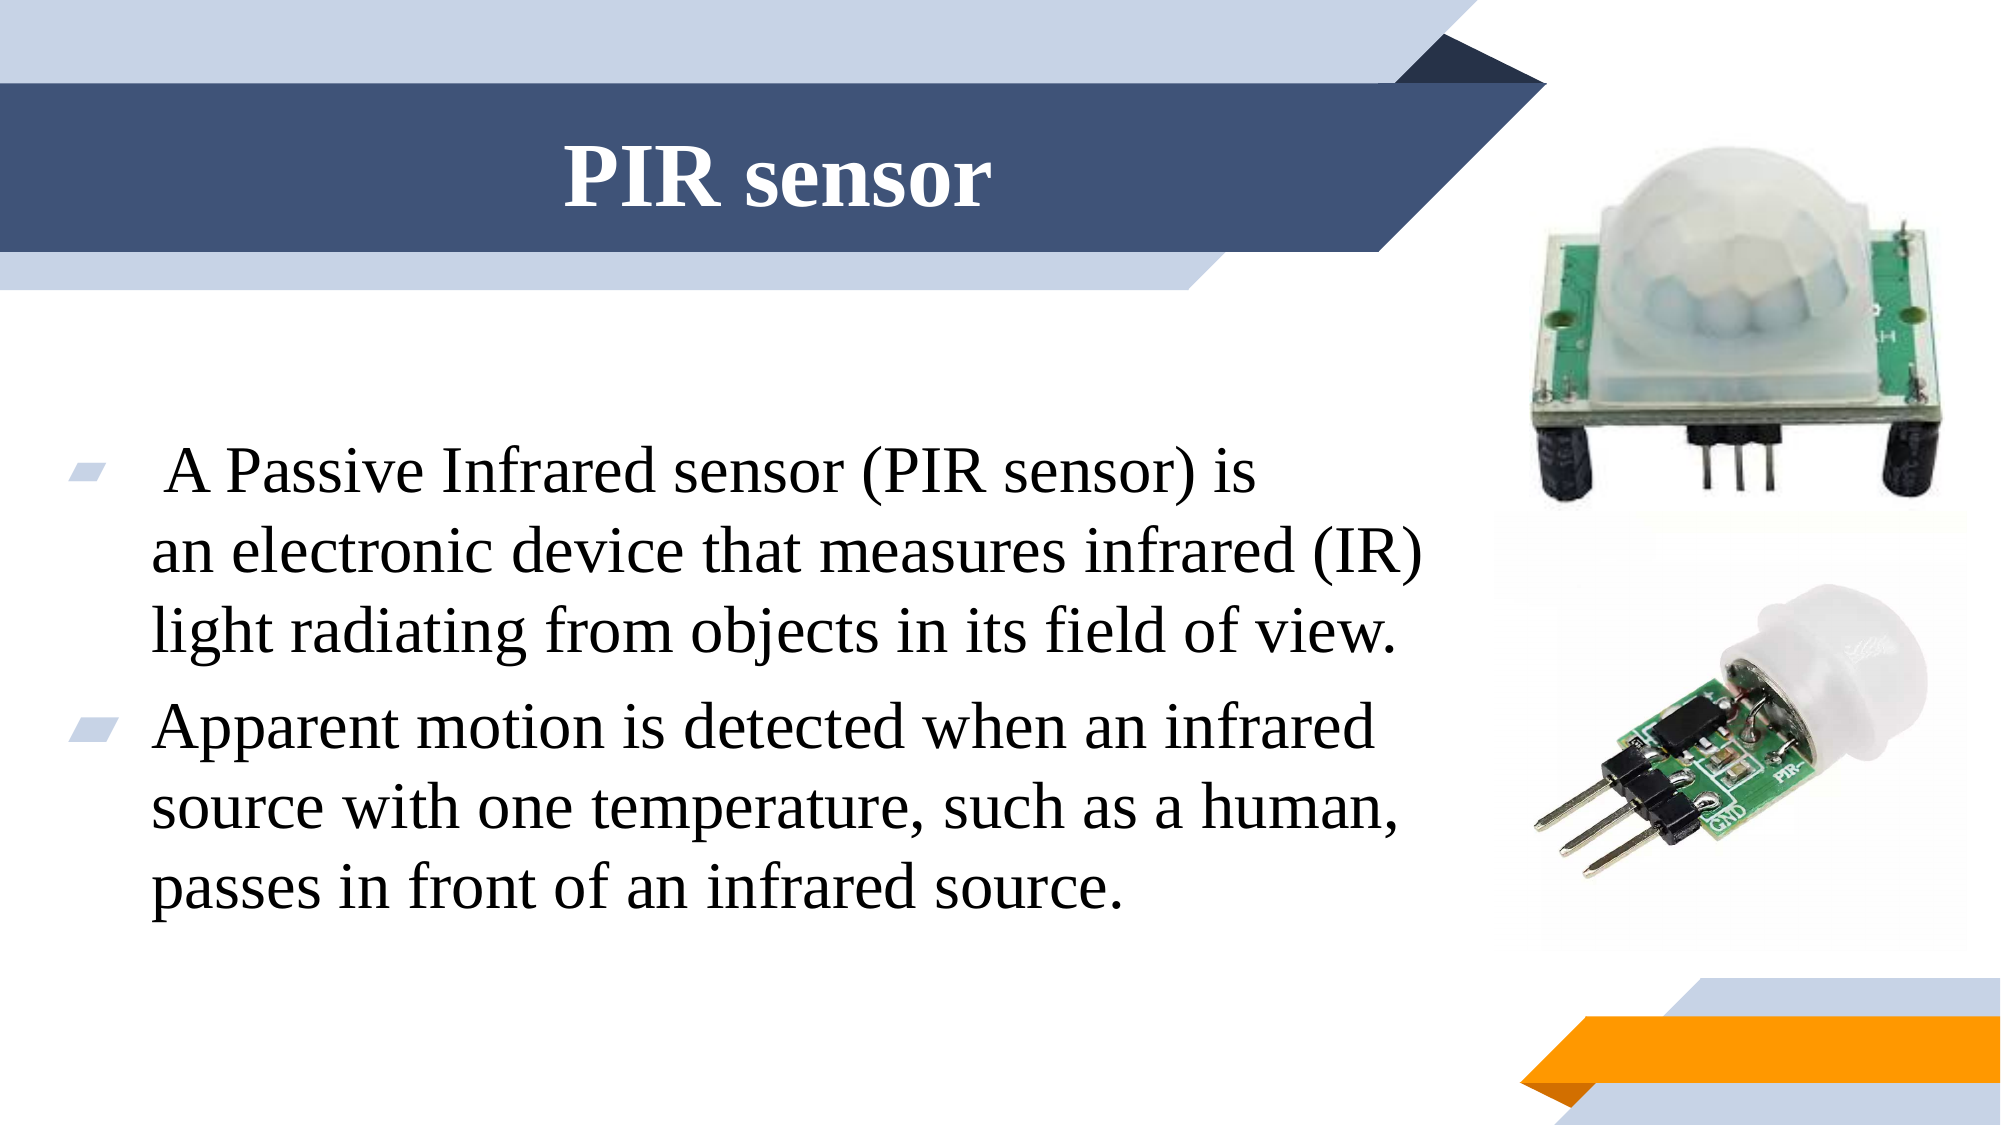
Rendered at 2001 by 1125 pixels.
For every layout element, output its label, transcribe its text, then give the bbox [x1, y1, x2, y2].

title PIR sensor [178, 85, 1380, 254]
picture [1493, 117, 1967, 952]
list A Passive Infrared sensor (PIR sensor) is an electronic device that measures infrared (IR) light radiating from objects in its field of view. Apparent motion is detected when an infrared source with one temperature, such as a human, passes in front of an infrared source. [36, 320, 1495, 1104]
